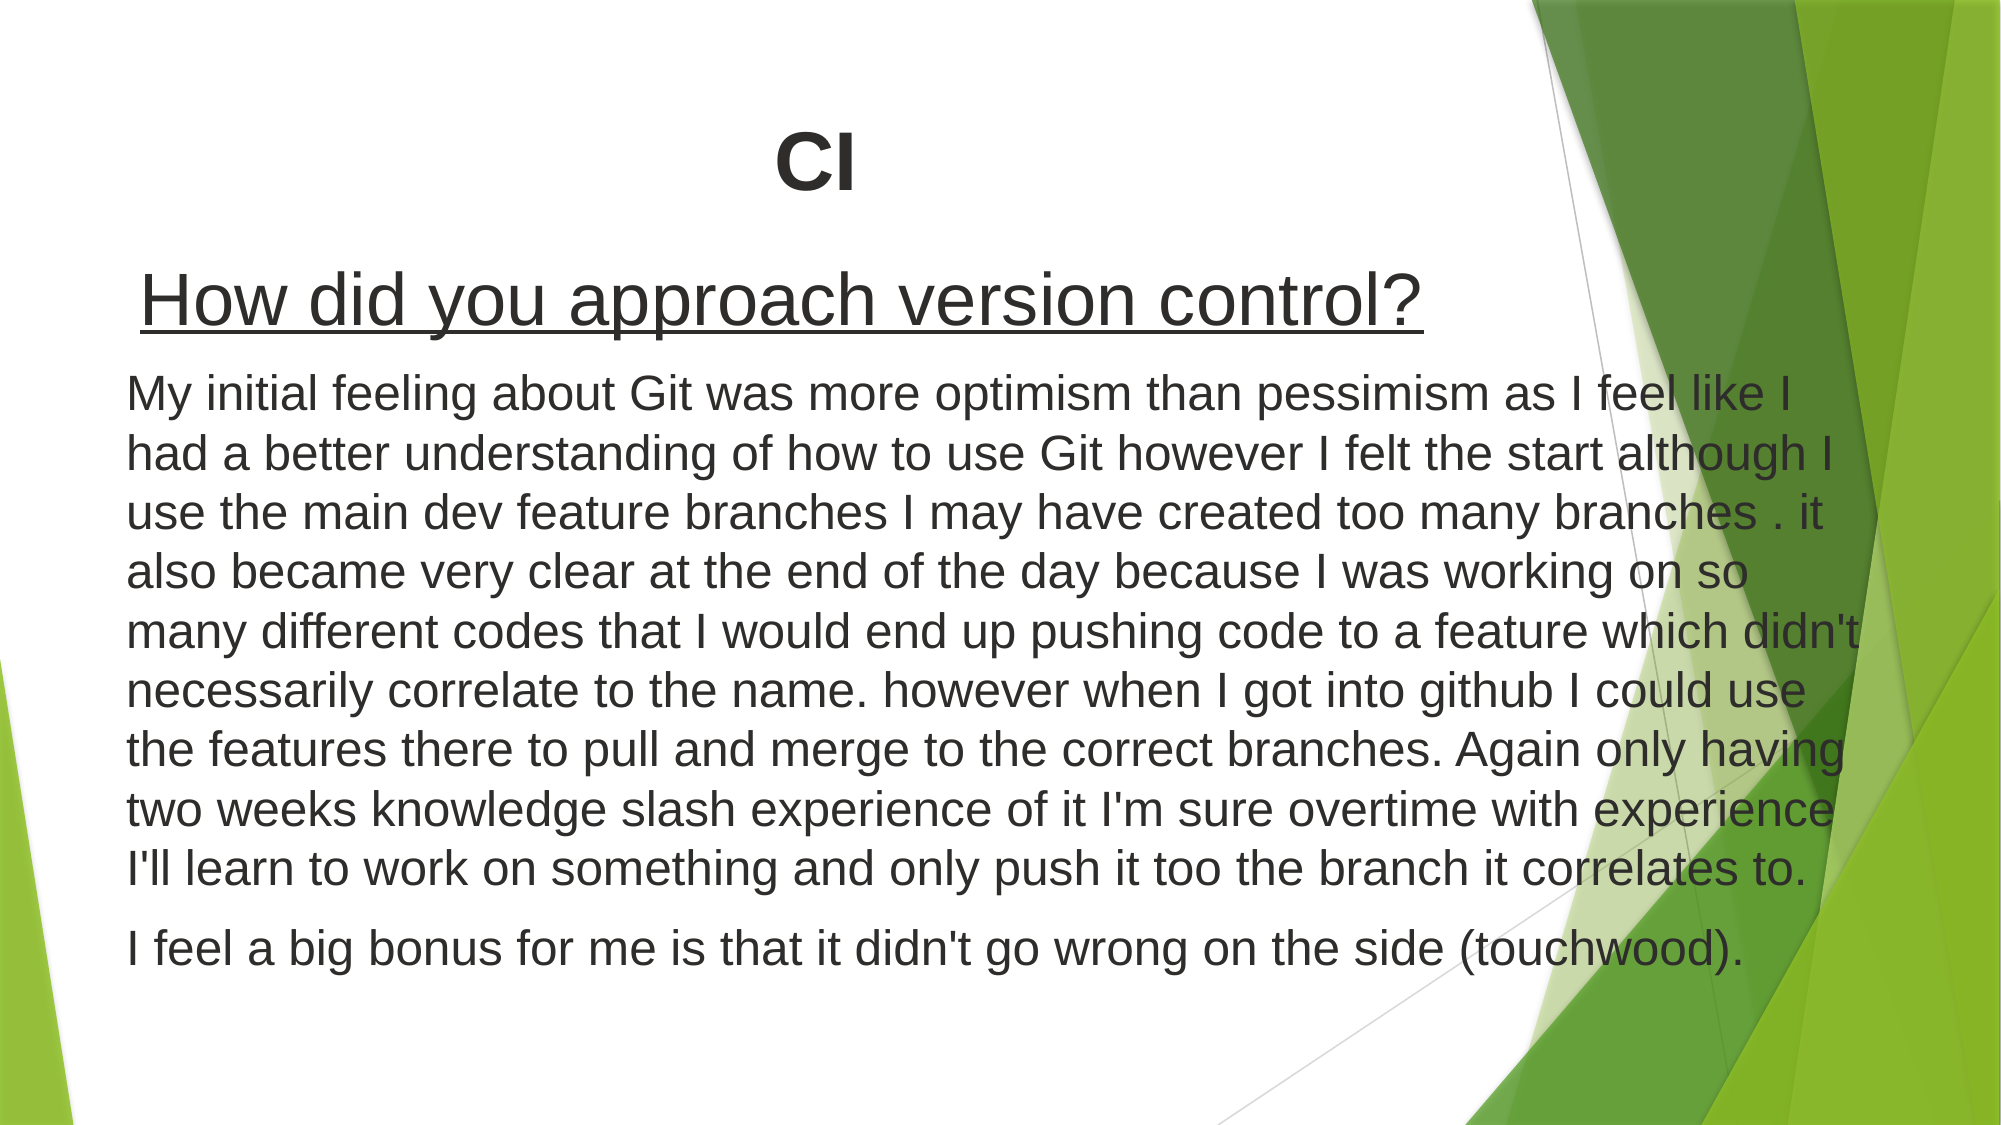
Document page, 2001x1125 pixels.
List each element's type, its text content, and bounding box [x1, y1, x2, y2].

list How did you approach version control? My initial feeling about Git was more optimism than pessimism as I feel like I had a better understanding of how to use Git however I felt the start although I use the main dev feature branches I may have created too many branches . it also became very clear at the end of the day because I was working on so many different codes that I would end up pushing code to a feature which didn't necessarily correlate to the name. however when I got into github I could use the features there to pull and merge to the correct branches. Again only having two weeks knowledge slash experience of it I'm sure overtime with experience I'll learn to work on something and only push it too the branch it correlates to. I feel a big bonus for me is that it didn't go wrong on the side (touchwood). [111, 244, 1889, 1046]
title CI [111, 99, 1522, 244]
